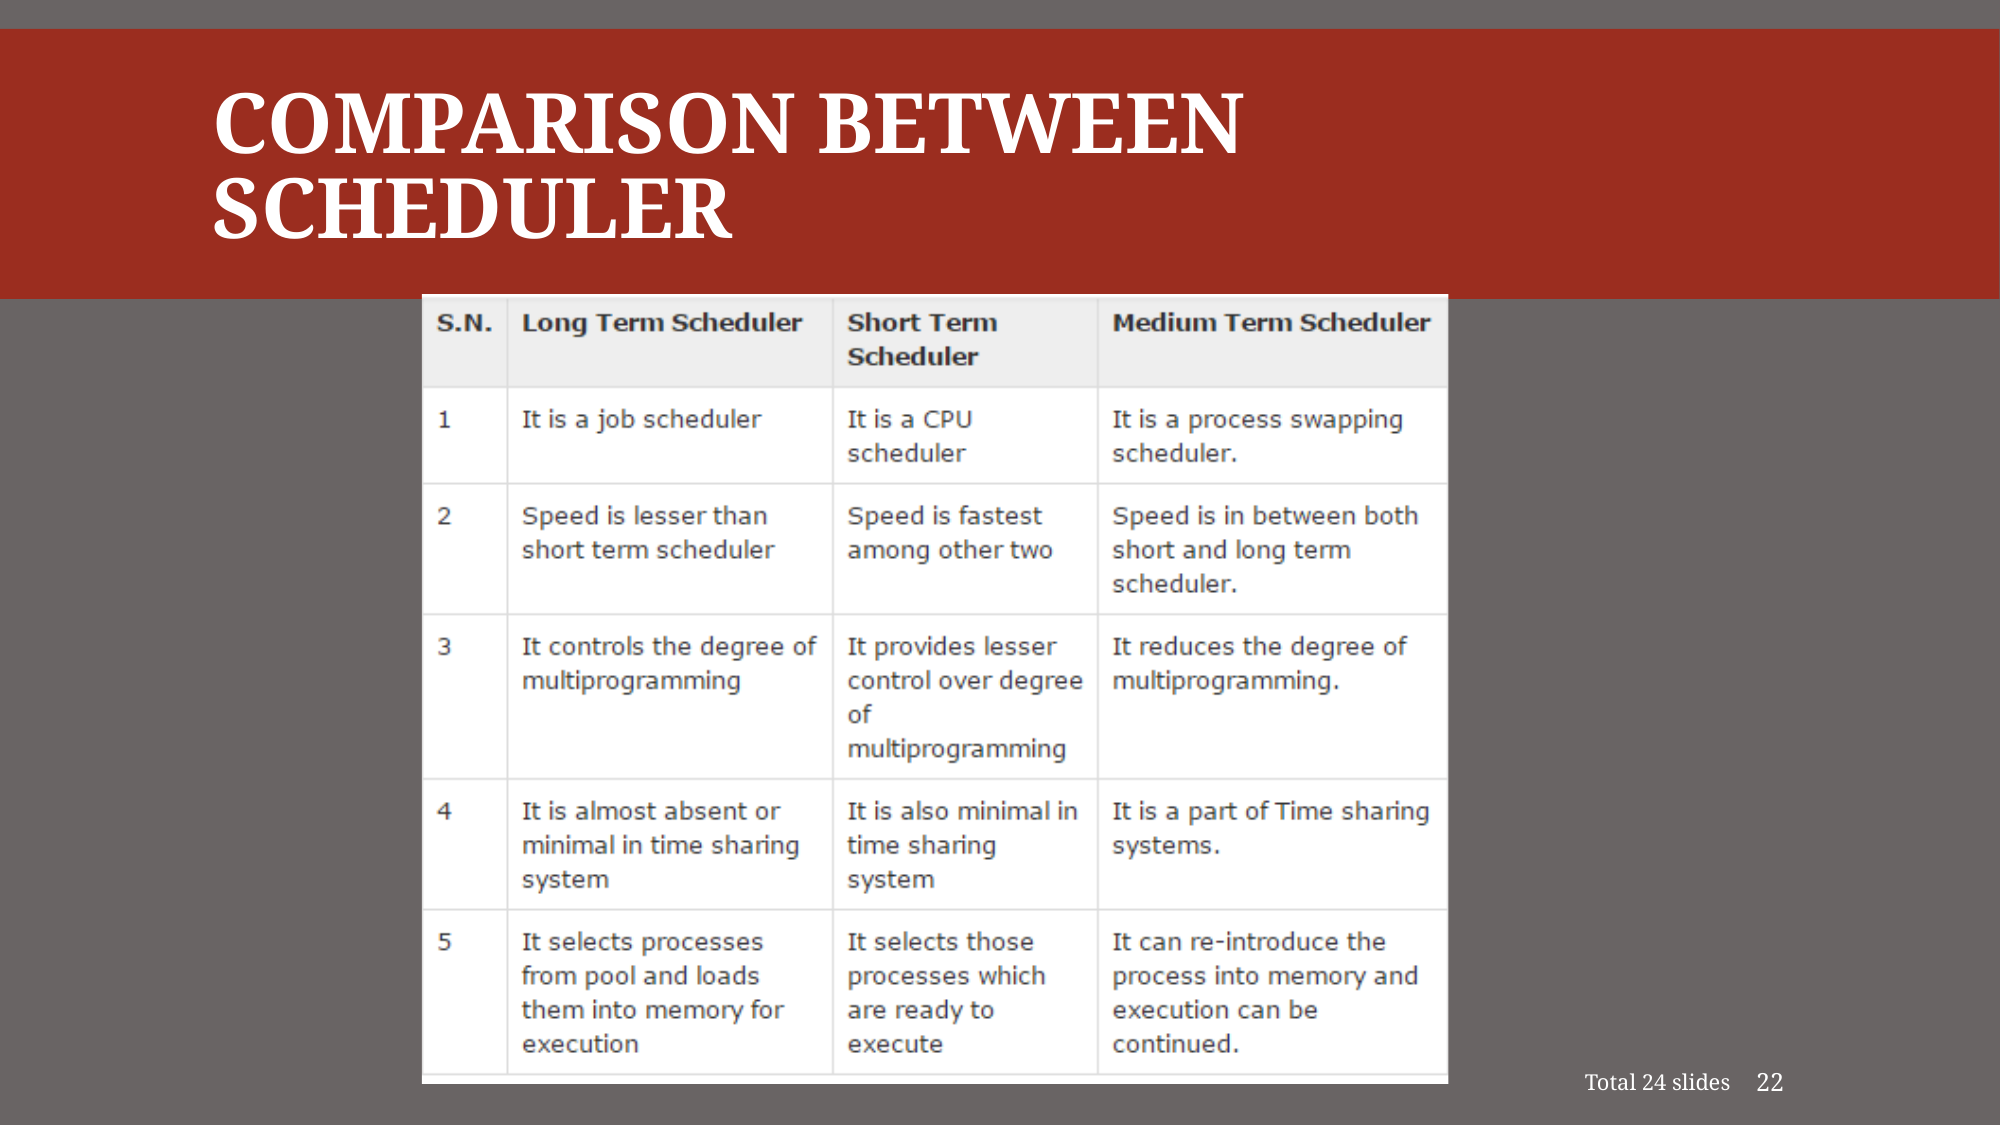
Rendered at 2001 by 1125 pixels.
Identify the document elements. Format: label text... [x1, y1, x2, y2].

slide_number 22 [1748, 1053, 1904, 1114]
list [421, 293, 1449, 1084]
footer Total 24 slides [918, 1053, 1746, 1114]
title Comparison between Scheduler [197, 46, 1803, 295]
